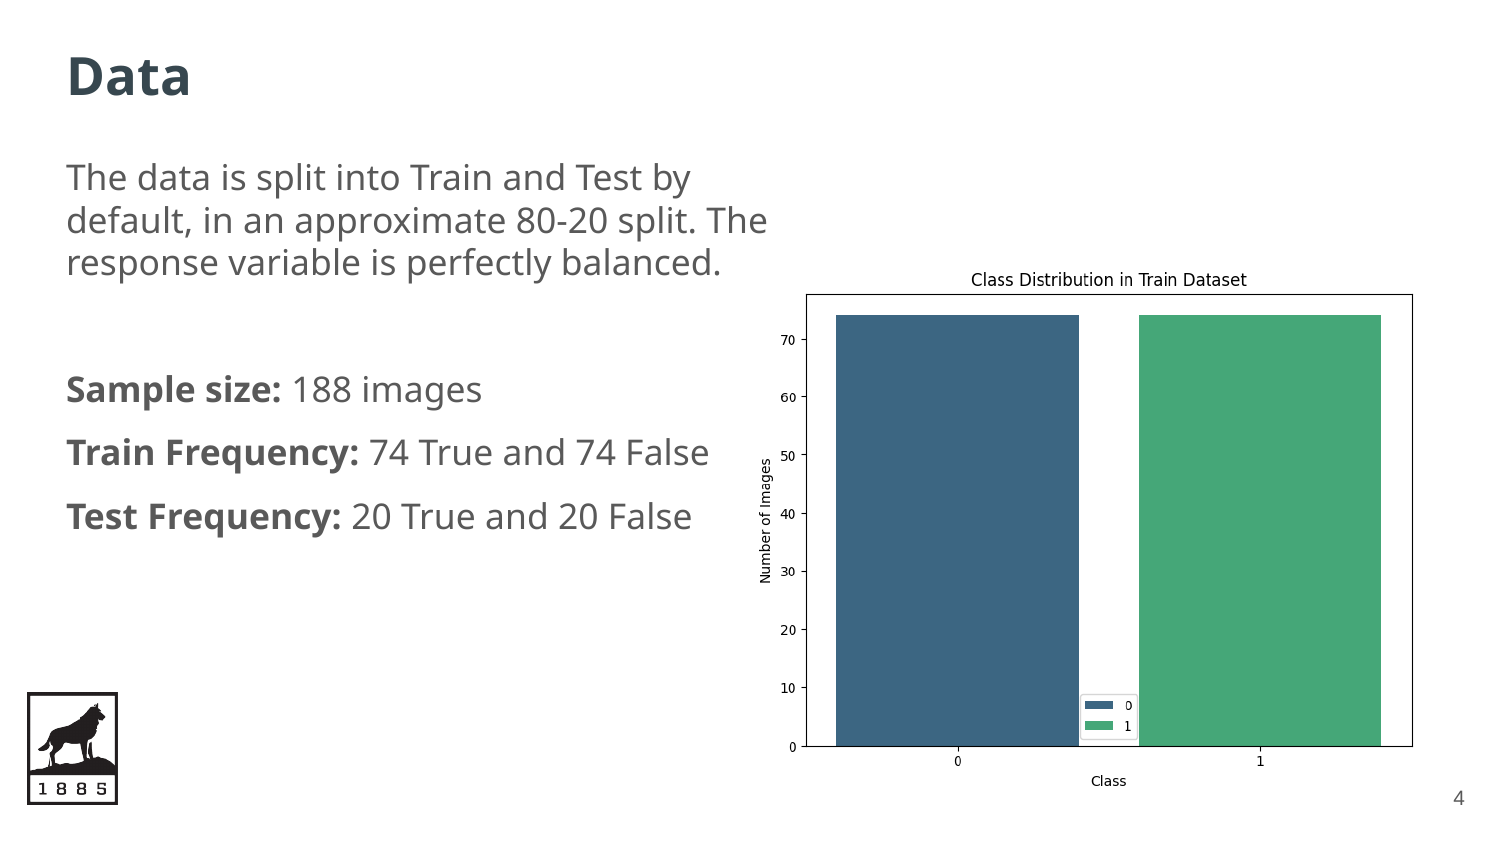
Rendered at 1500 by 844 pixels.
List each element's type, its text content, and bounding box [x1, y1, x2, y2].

picture [27, 692, 118, 805]
slide_number ‹#› [1389, 764, 1480, 830]
picture [749, 262, 1420, 798]
text_box The data is split into Train and Test by default, in an approximate 80-20 split. The response variable is perfectly balanced. Sample size: 188 images Train Frequency: 74 True and 74 False Test Frequency: 20 True and 20 False [51, 140, 833, 552]
title Data [51, 27, 702, 122]
